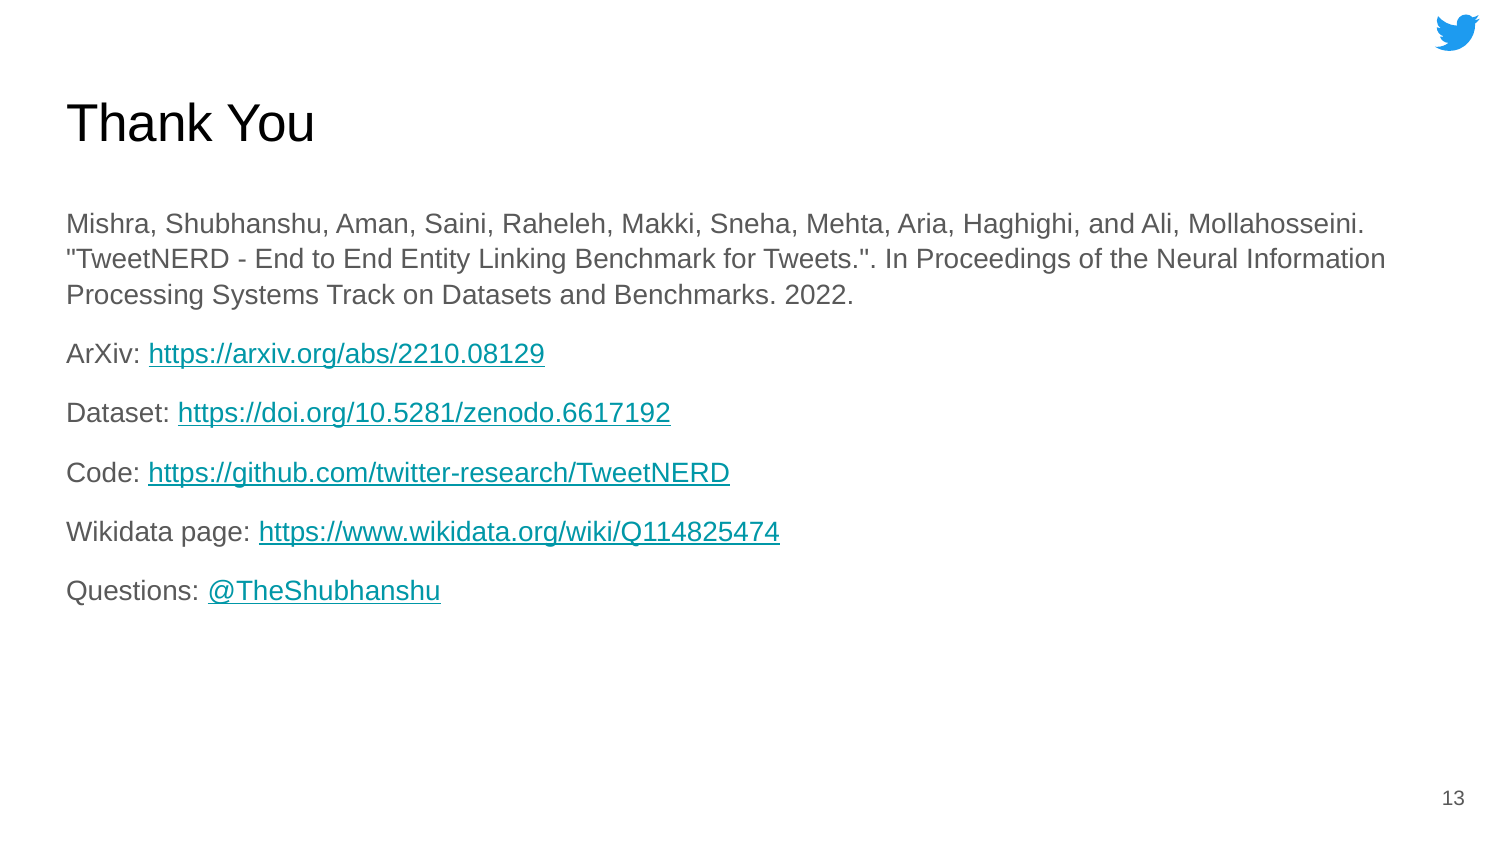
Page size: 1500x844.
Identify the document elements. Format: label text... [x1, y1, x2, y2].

slide_number ‹#› [1389, 764, 1480, 830]
list Mishra, Shubhanshu, Aman, Saini, Raheleh, Makki, Sneha, Mehta, Aria, Haghighi, and Ali, Mollahosseini. "TweetNERD - End to End Entity Linking Benchmark for Tweets.". In Proceedings of the Neural Information Processing Systems Track on Datasets and Benchmarks. 2022. ArXiv: https://arxiv.org/abs/2210.08129 Dataset: https://doi.org/10.5281/zenodo.6617192 Code: https://github.com/twitter-research/TweetNERD Wikidata page: https://www.wikidata.org/wiki/Q114825474 Questions: @TheShubhanshu [51, 189, 1449, 623]
title Thank You [51, 72, 1449, 167]
